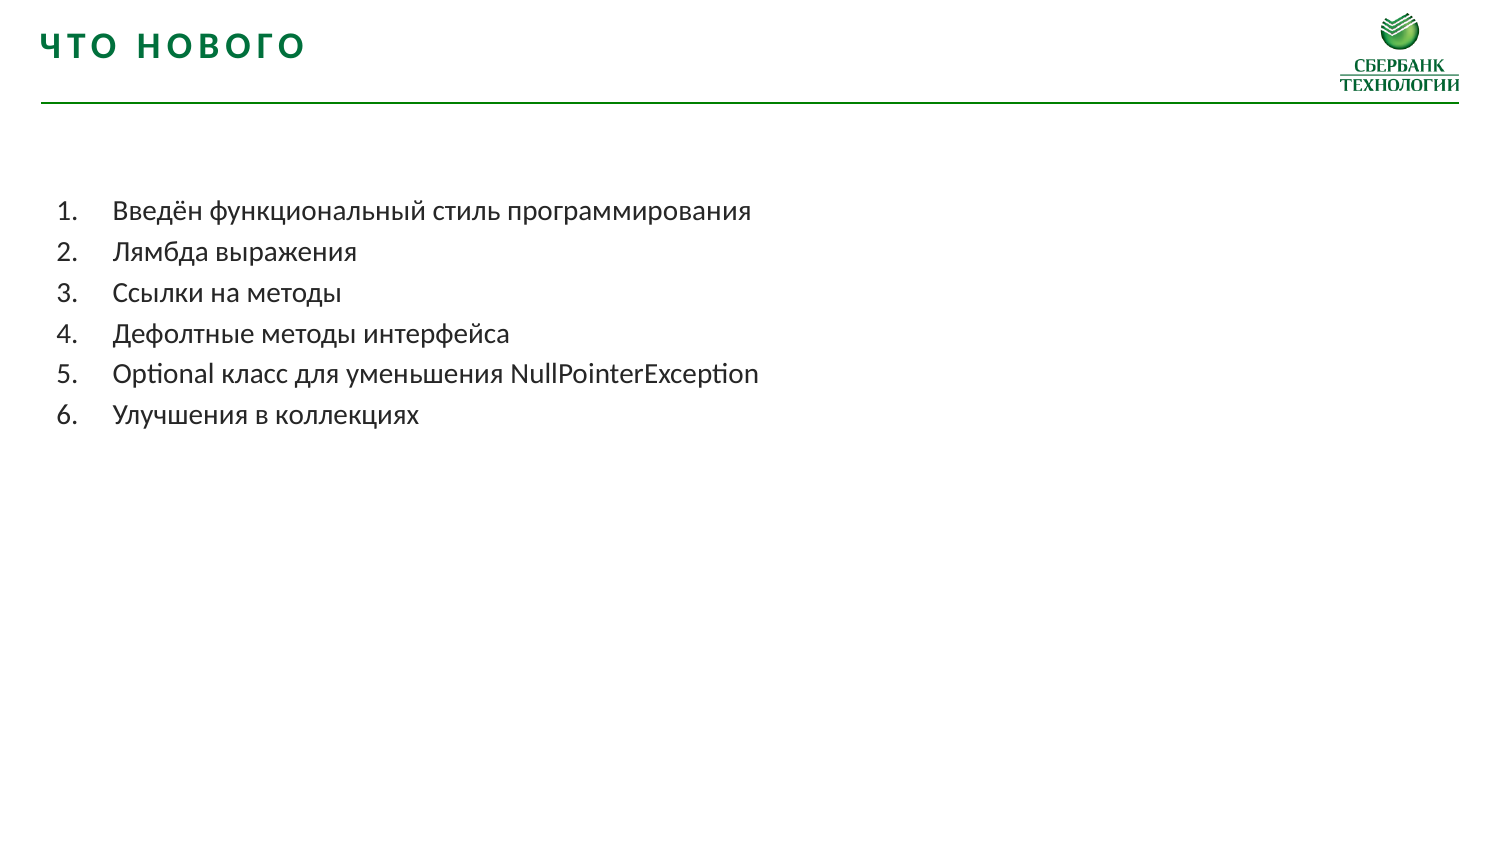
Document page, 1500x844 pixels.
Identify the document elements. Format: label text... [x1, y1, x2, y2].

list Введён функциональный стиль программирования Лямбда выражения Ссылки на методы Дефолтные методы интерфейса Optional класс для уменьшения NullPointerException Улучшения в коллекциях [41, 184, 1459, 775]
list Что нового [39, 13, 1115, 67]
picture [1340, 13, 1459, 91]
